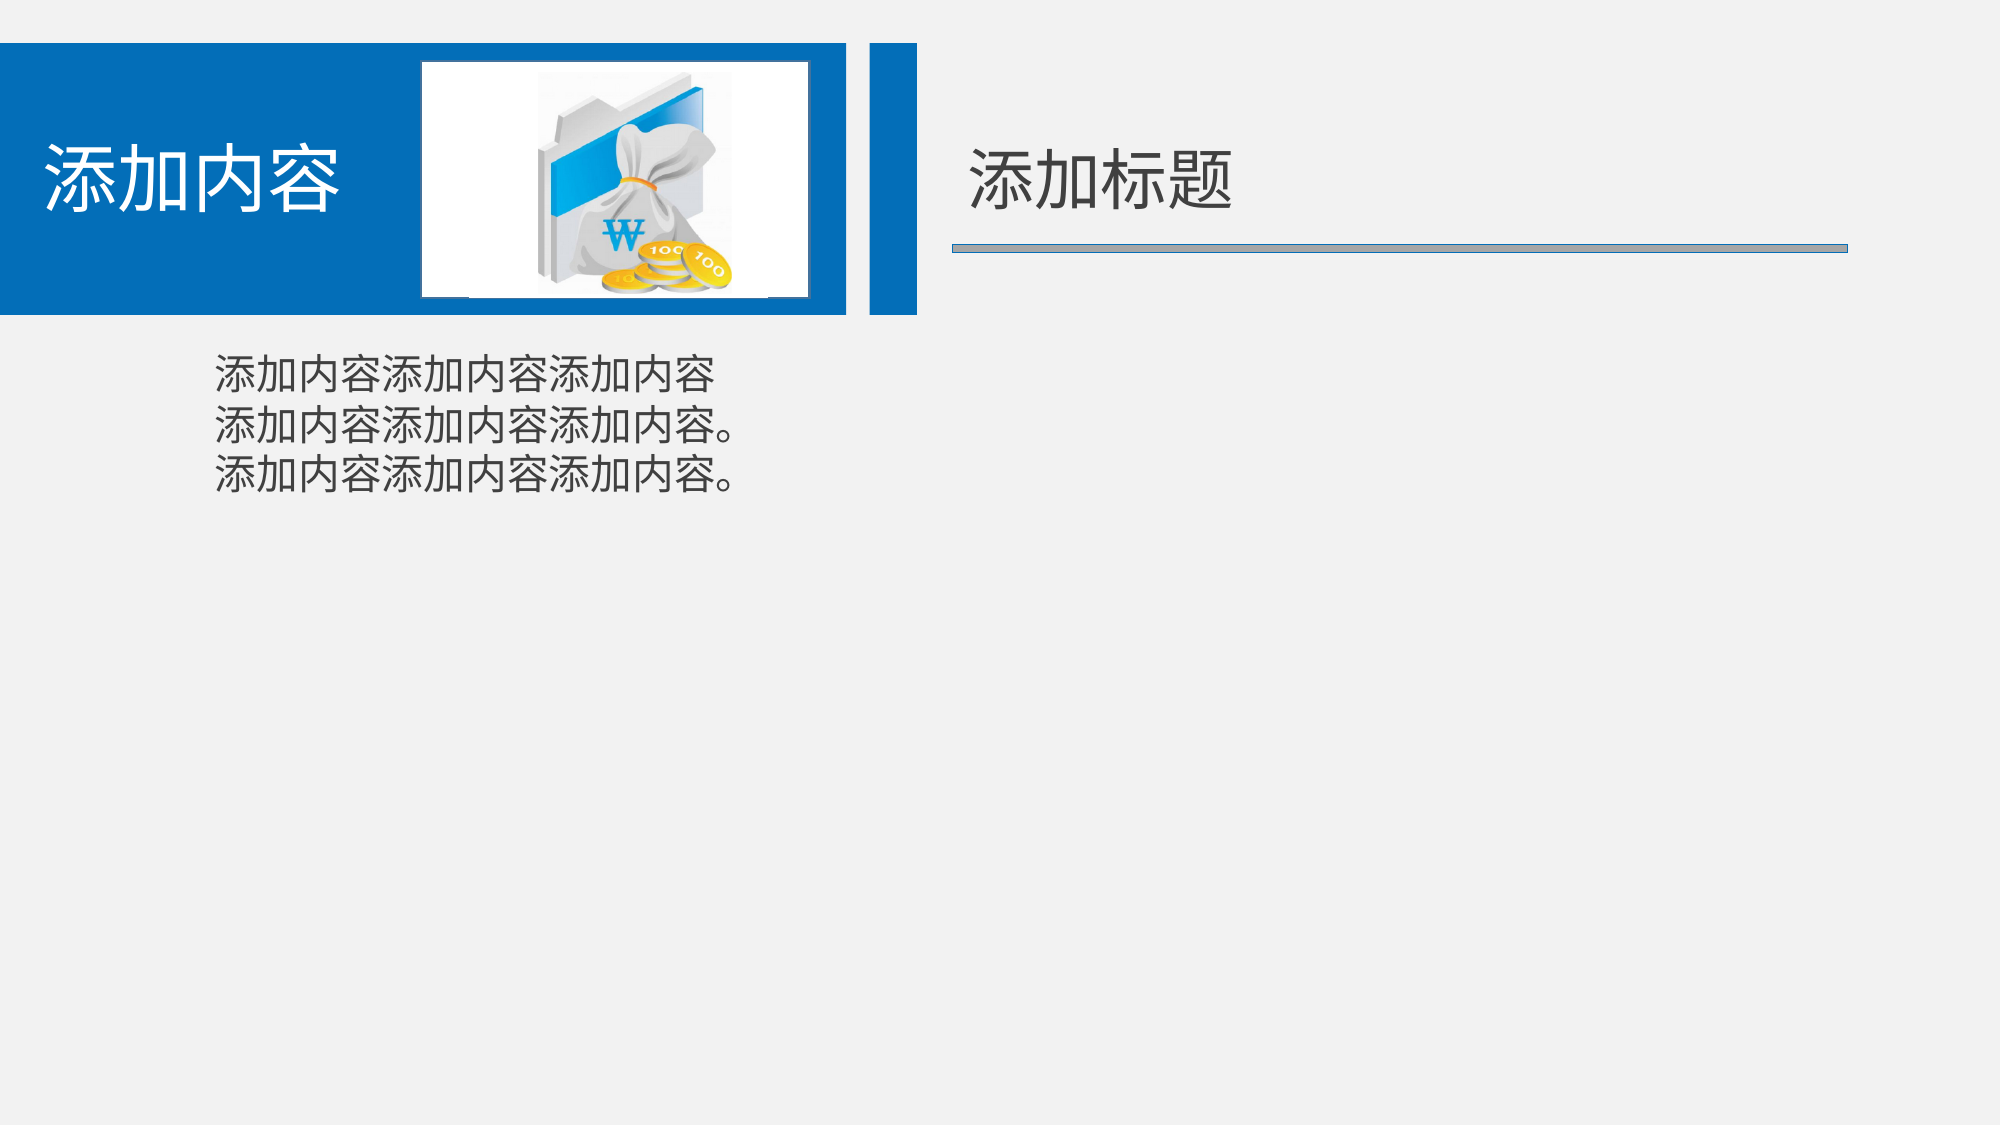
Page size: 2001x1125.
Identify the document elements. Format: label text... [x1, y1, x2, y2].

picture [469, 72, 768, 298]
text_box 添加标题 [952, 142, 1821, 213]
text_box 添加内容添加内容添加内容 添加内容添加内容添加内容。 添加内容添加内容添加内容。 [199, 340, 1790, 506]
